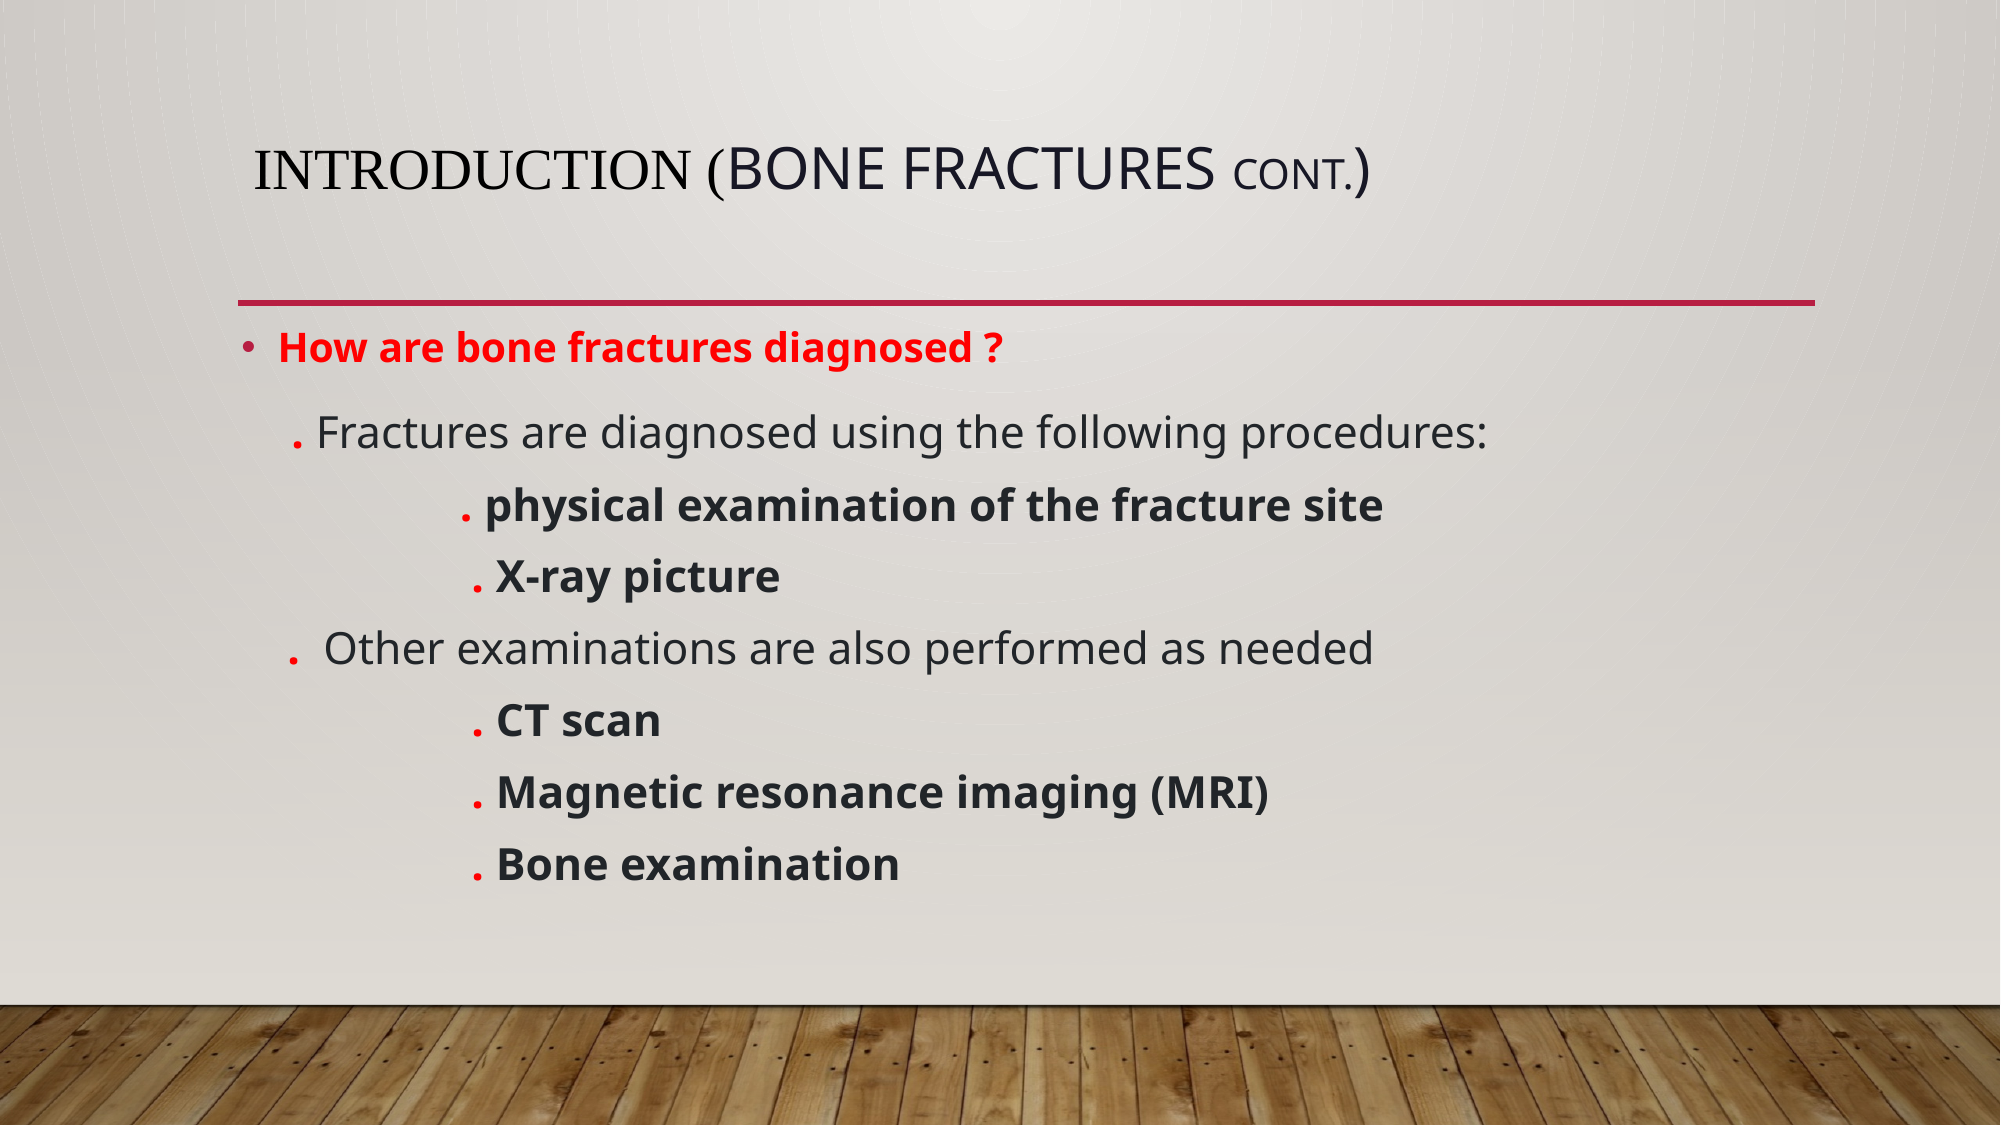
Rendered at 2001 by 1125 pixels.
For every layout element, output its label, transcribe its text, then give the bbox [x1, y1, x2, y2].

list How are bone fractures diagnosed ? . Fractures are diagnosed using the following procedures: . physical examination of the fracture site . X-ray picture . Other examinations are also performed as needed . CT scan . Magnetic resonance imaging (MRI) . Bone examination [226, 304, 1814, 972]
picture [0, 1005, 2000, 1125]
title Introduction (bone fractures cont.) [238, 131, 1814, 304]
